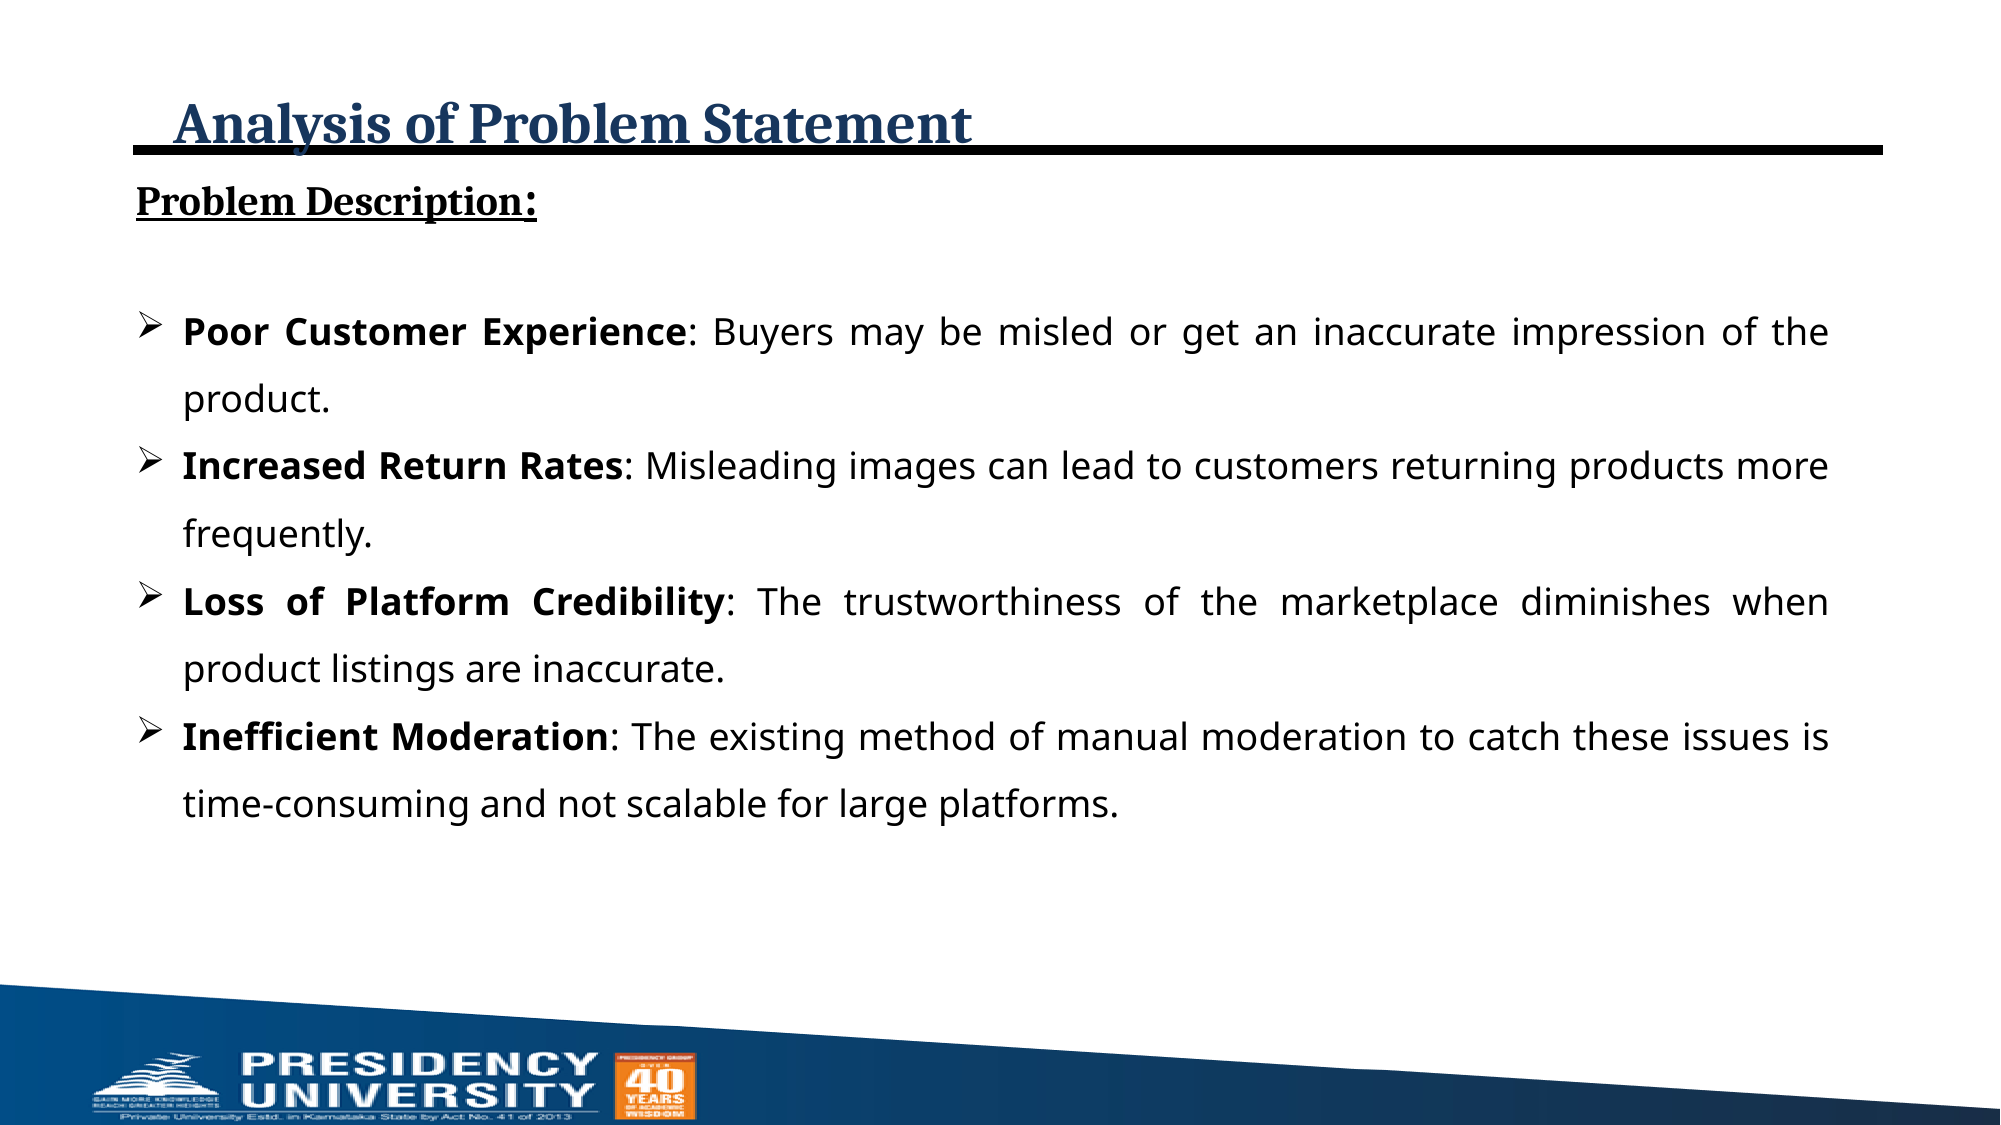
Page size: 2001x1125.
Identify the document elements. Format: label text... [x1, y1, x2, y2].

title Analysis of Problem Statement [133, 45, 1884, 125]
list Problem Description: Poor Customer Experience: Buyers may be misled or get an inaccurate impression of the product. Increased Return Rates: Misleading images can lead to customers returning products more frequently. Loss of Platform Credibility: The trustworthiness of the marketplace diminishes when product listings are inaccurate. Inefficient Moderation: The existing method of manual moderation to catch these issues is time-consuming and not scalable for large platforms. [95, 157, 1846, 970]
picture [0, 982, 2000, 1125]
